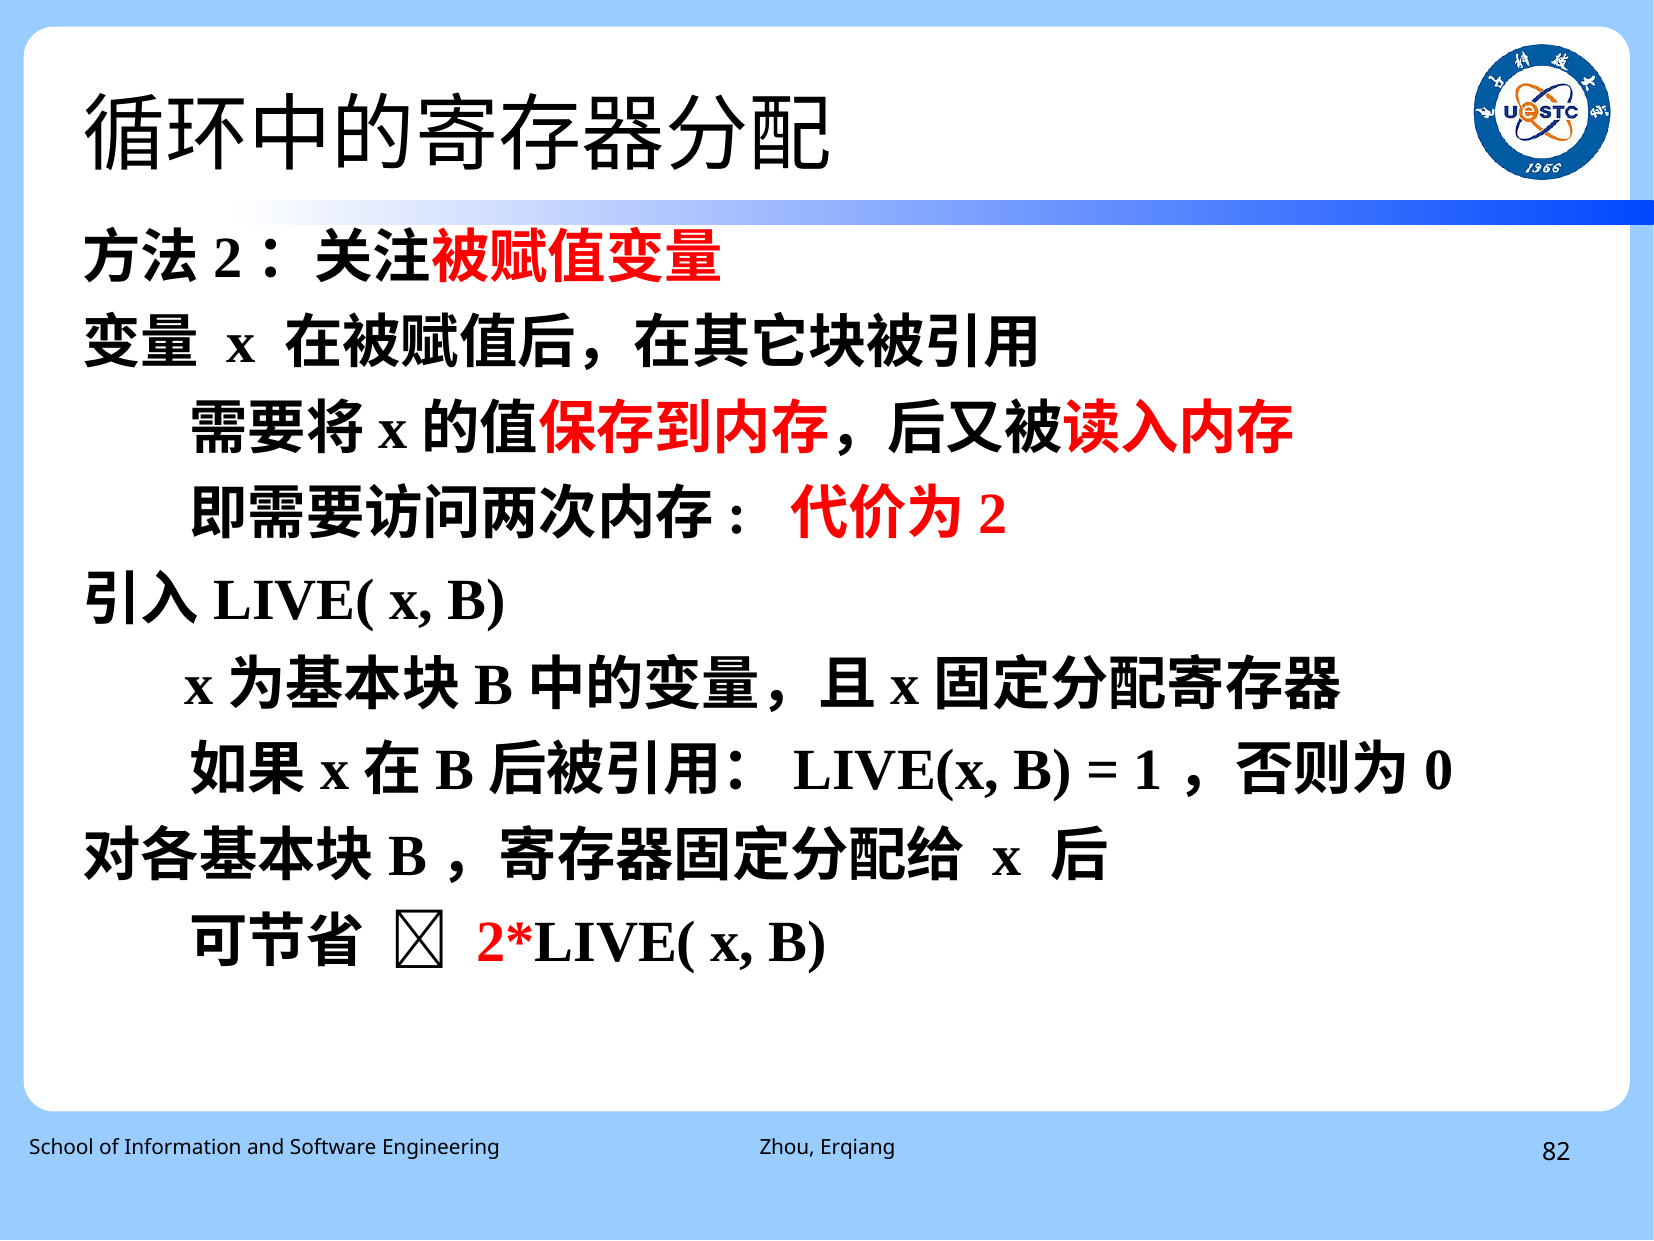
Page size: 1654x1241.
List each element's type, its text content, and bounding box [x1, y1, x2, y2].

text_box [1185, 1129, 1571, 1215]
text_box [790, 201, 794, 224]
picture [1464, 35, 1619, 189]
text_box Zhou, Erqiang [565, 1129, 1090, 1215]
text_box School of Information and Software Engineering [23, 1129, 532, 1215]
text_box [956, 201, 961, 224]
text_box {b} [873, 201, 877, 224]
title 循环中的寄存器分配 [82, 49, 1370, 201]
list 方法2：关注被赋值变量 变量 x 在被赋值后，在其它块被引用 需要将x的值保存到内存，后又被读入内存 即需要访问两次内存: 代价为2 引入LIVE( x, B) x为基本块B中的变量，且x固定分配寄存器 如果x在B后被引用：LIVE(x, B) = 1，否则为0 对各基本块B，寄存器固定分配给 x 后 可节省  2*LIVE( x, B) [82, 228, 1610, 1101]
